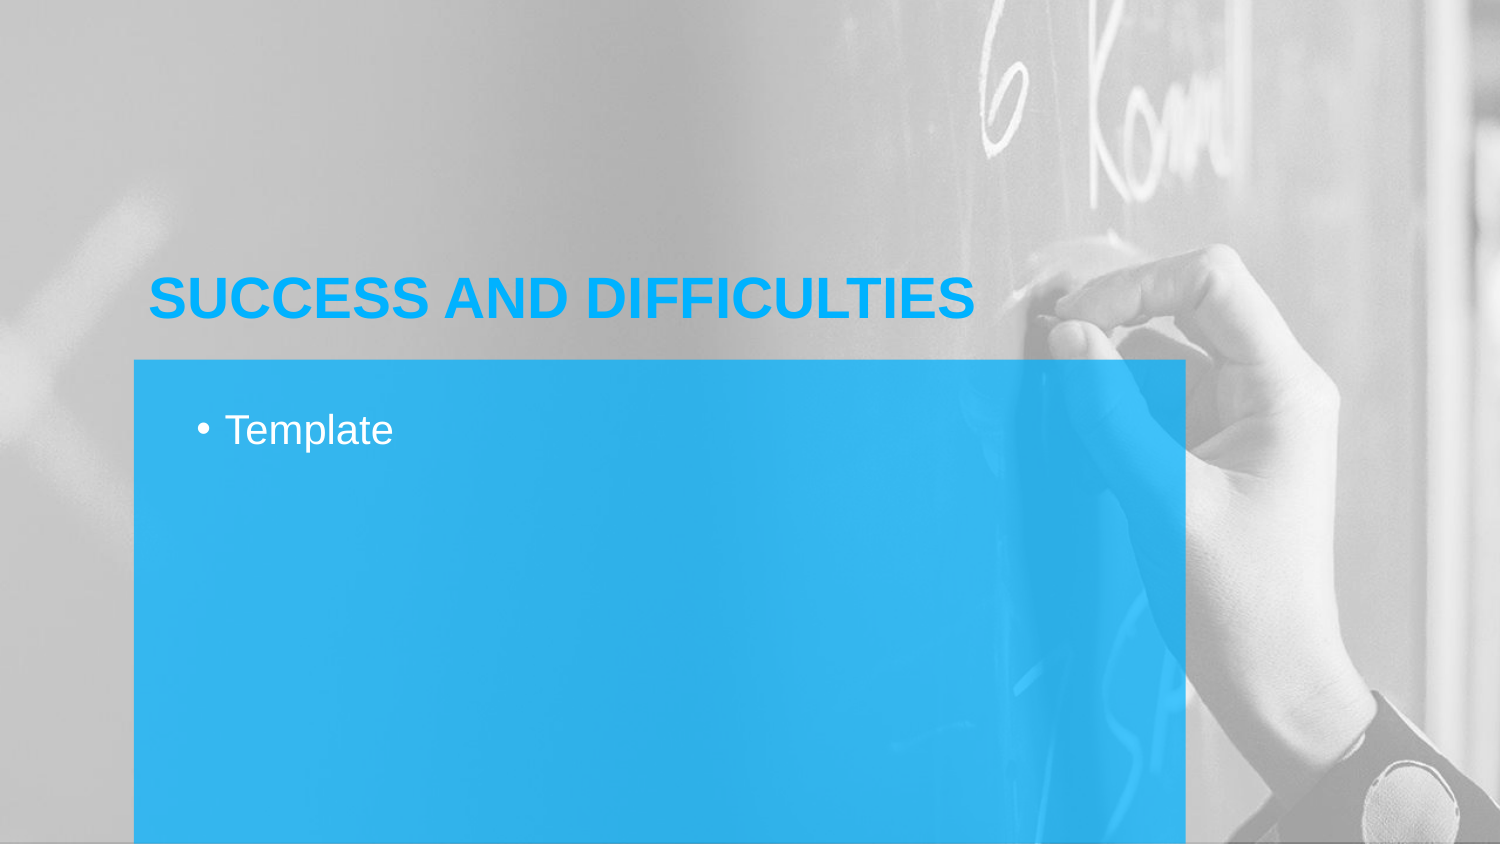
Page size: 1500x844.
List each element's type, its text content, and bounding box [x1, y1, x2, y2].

text_box [133, 359, 1186, 844]
title SUCCESS AND DIFFICULTIES [133, 200, 1019, 346]
text_box Template [181, 388, 1202, 844]
text_box [0, 0, 1500, 843]
